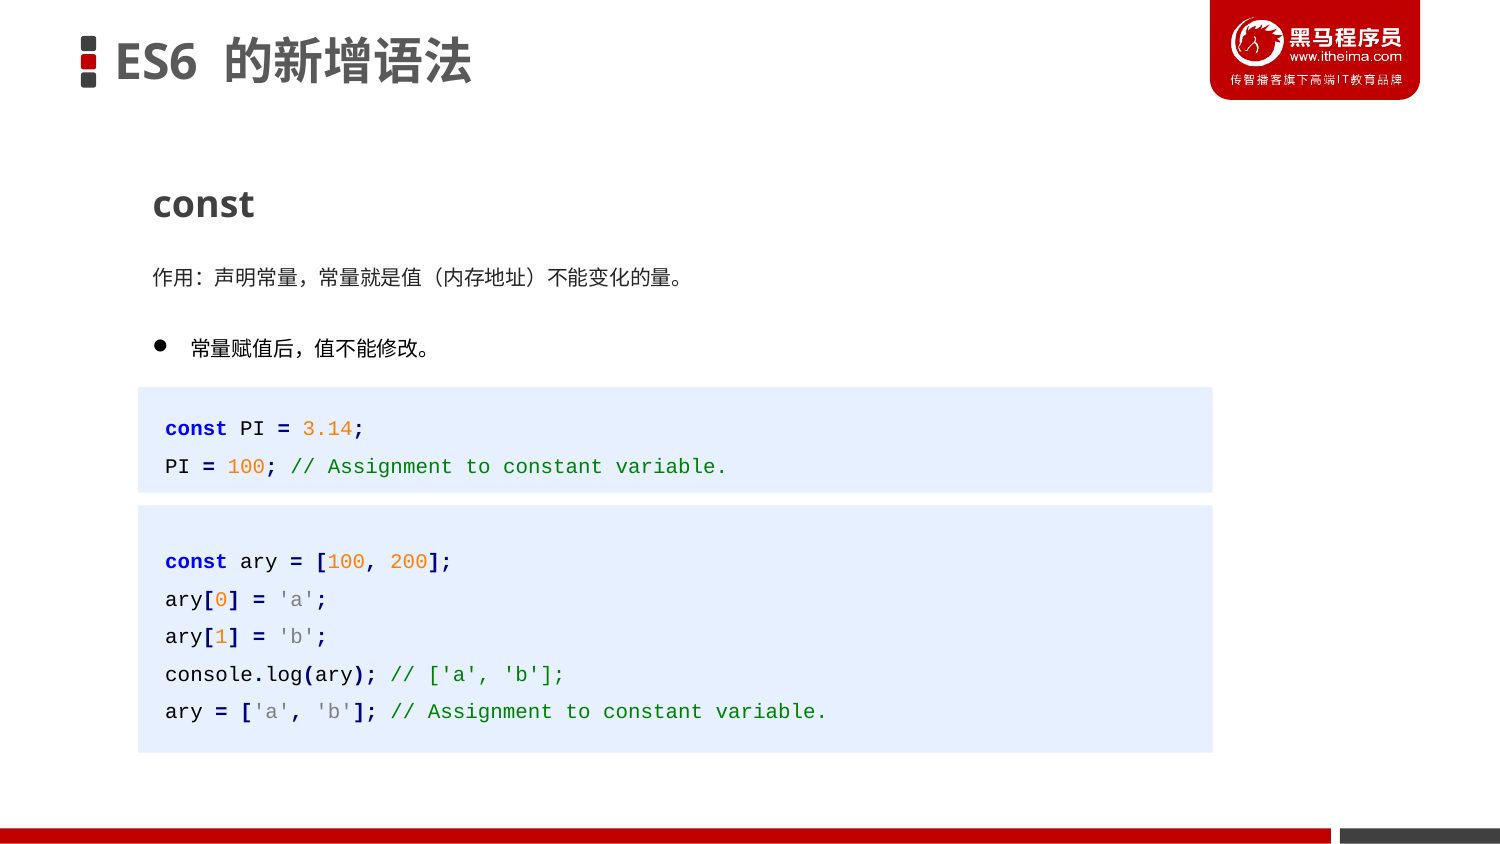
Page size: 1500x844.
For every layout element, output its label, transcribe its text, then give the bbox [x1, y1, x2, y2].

text_box const ary = [100, 200]; ary[0] = 'a'; ary[1] = 'b'; console.log(ary); // ['a', 'b']; ary = ['a', 'b']; // Assignment to constant variable. [138, 505, 1213, 753]
text_box const PI = 3.14; PI = 100; // Assignment to constant variable. [138, 387, 1213, 493]
text_box const [138, 150, 1081, 234]
picture [1212, 8, 1420, 94]
text_box 作用：声明常量，常量就是值（内存地址）不能变化的量。 [137, 244, 1247, 298]
text_box 常量赋值后，值不能修改。 [137, 315, 1223, 369]
text_box ES6 的新增语法 [103, 0, 987, 130]
